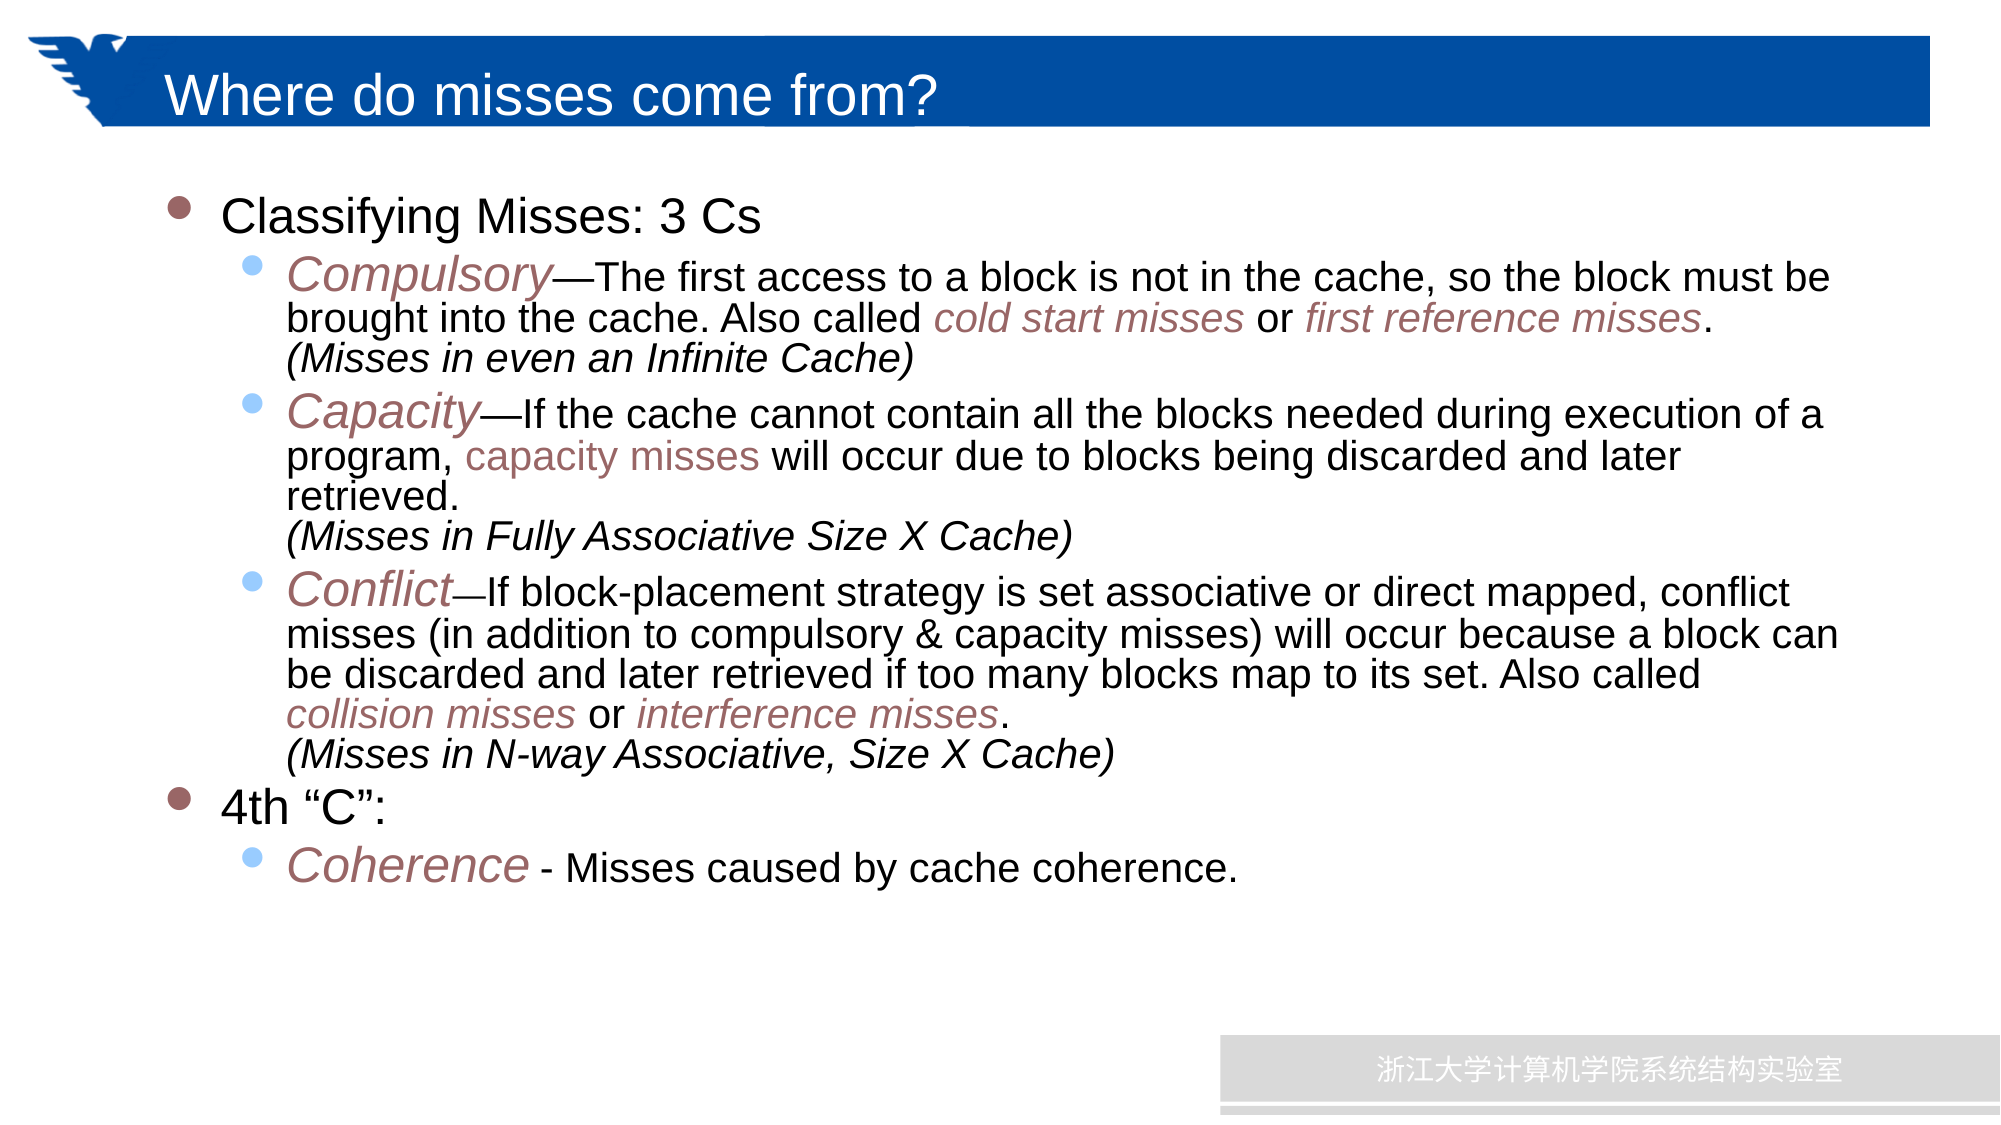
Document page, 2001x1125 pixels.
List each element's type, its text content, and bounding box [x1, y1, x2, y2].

list Classifying Misses: 3 Cs Compulsory—The first access to a block is not in the cache, so the block must be brought into the cache. Also called cold start misses or first reference misses. (Misses in even an Infinite Cache) Capacity—If the cache cannot contain all the blocks needed during execution of a program, capacity misses will occur due to blocks being discarded and later retrieved. (Misses in Fully Associative Size X Cache) Conflict—If block-placement strategy is set associative or direct mapped, conflict misses (in addition to compulsory & capacity misses) will occur because a block can be discarded and later retrieved if too many blocks map to its set. Also called collision misses or interference misses. (Misses in N-way Associative, Size X Cache) 4th “C”: Coherence - Misses caused by cache coherence. [149, 187, 1863, 1063]
title Where do misses come from? [149, 0, 1526, 187]
picture [7, 19, 149, 127]
